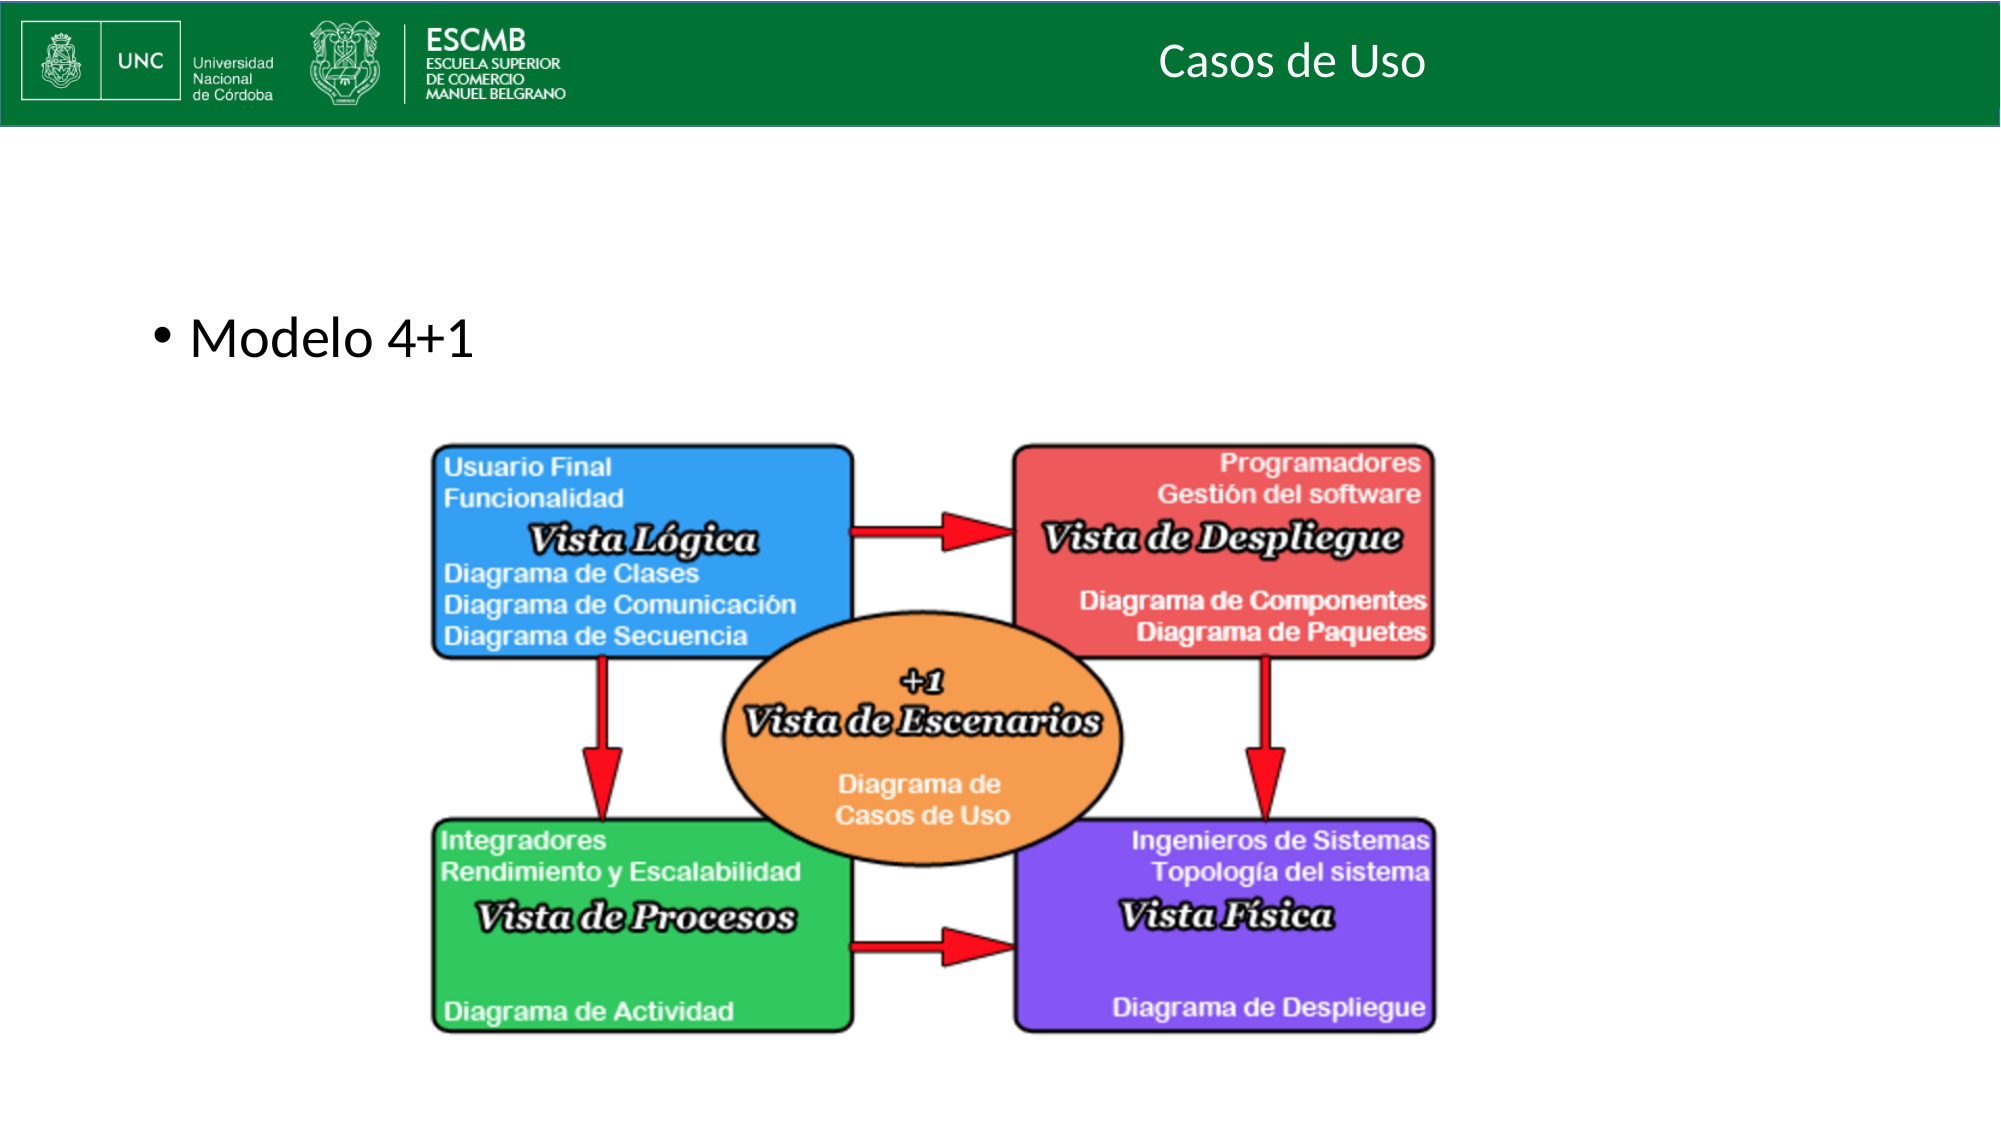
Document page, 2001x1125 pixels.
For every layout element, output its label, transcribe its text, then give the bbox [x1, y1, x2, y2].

picture [385, 403, 1467, 1056]
picture [20, 4, 574, 116]
text_box Casos de Uso [584, 5, 2000, 110]
list Modelo 4+1 [137, 299, 1863, 1086]
